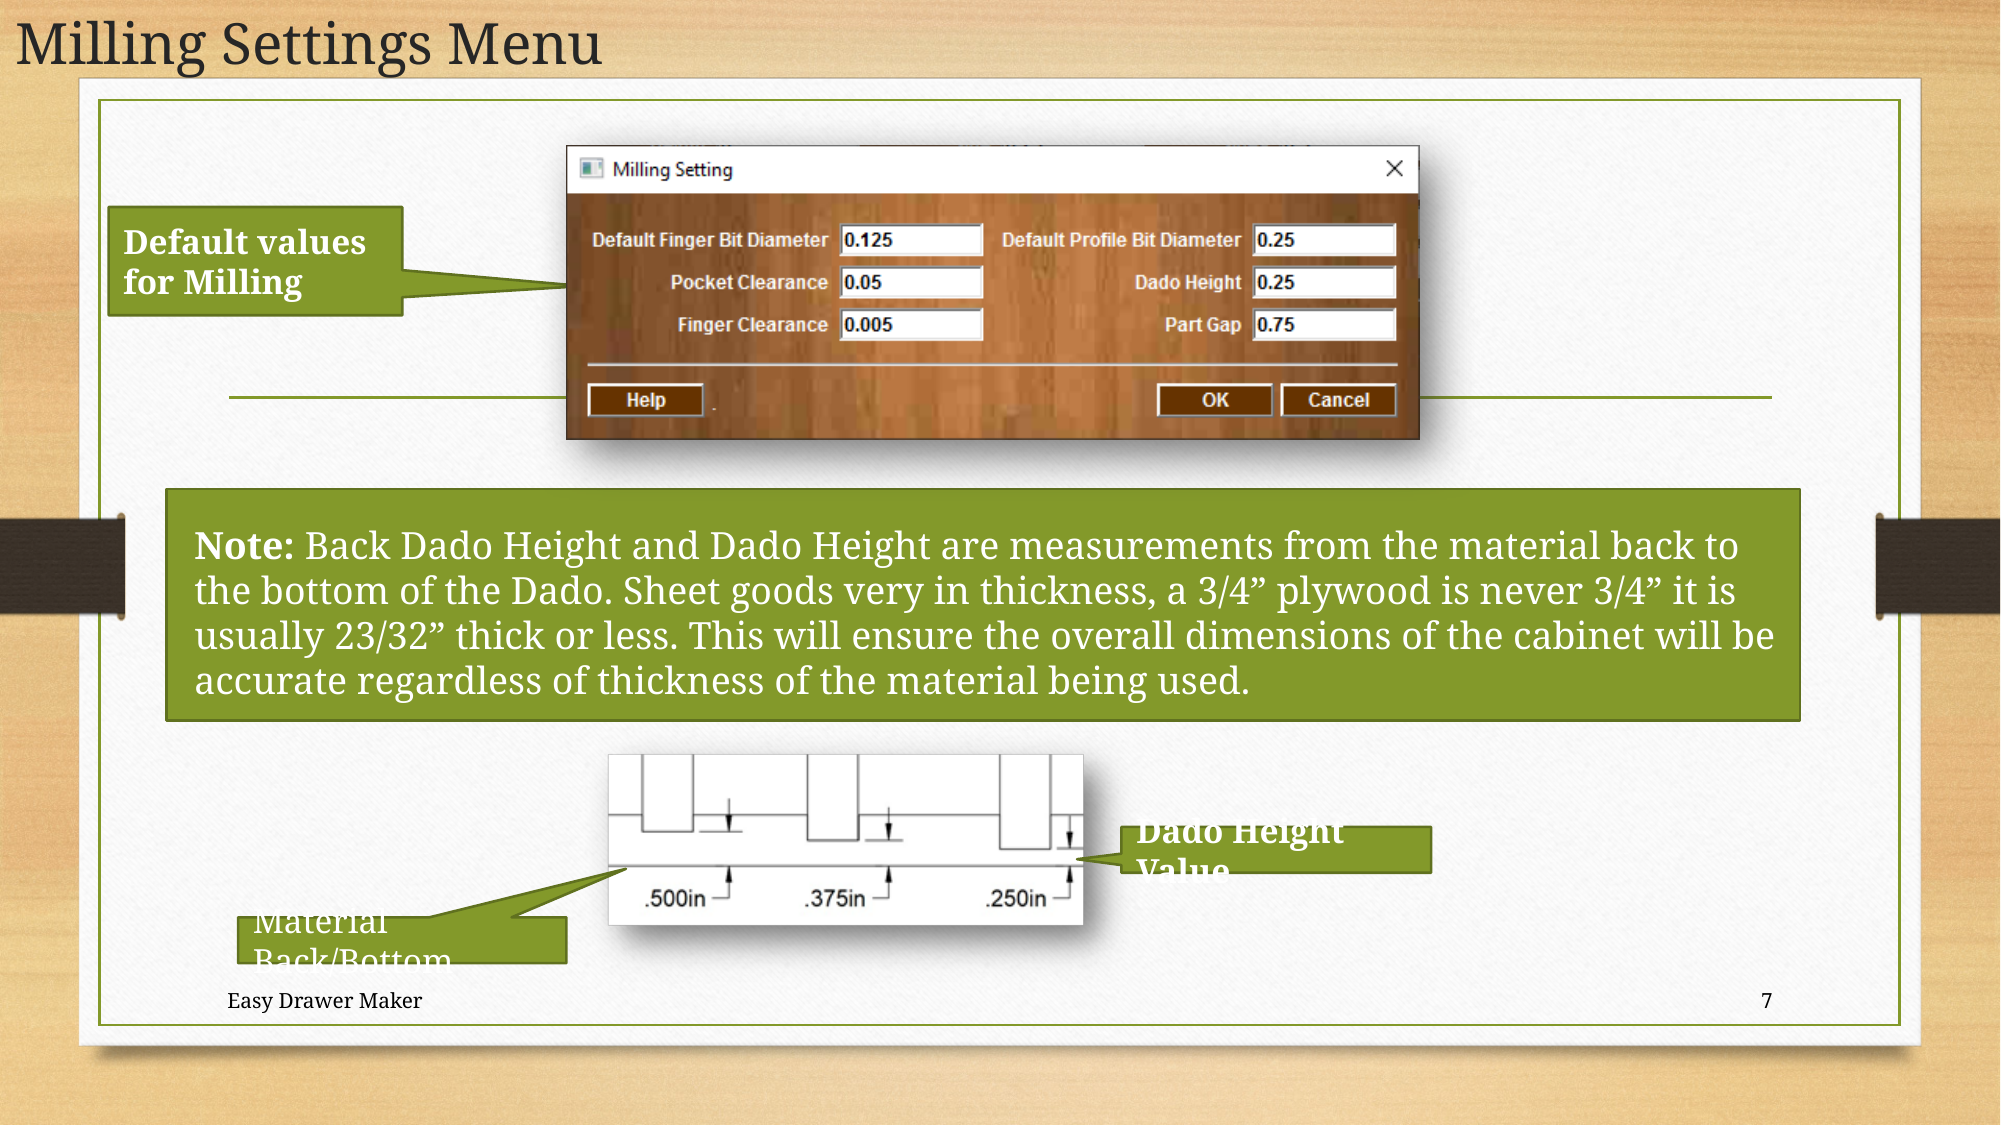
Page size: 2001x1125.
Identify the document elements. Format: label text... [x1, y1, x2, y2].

text_box [165, 488, 1801, 722]
text_box Dado Height Value [1141, 825, 1433, 875]
text_box Default values for Milling [107, 205, 548, 317]
footer Easy Drawer Maker [212, 979, 1411, 1025]
text_box Note: Back Dado Height and Dado Height are measurements from the material back to the bottom of the Dado. Sheet goods very in thickness, a 3/4” plywood is never 3/4” it is usually 23/32” thick or less. This will ensure the overall dimensions of the cabinet will be accurate regardless of thickness of the material being used. [179, 514, 1801, 710]
picture [0, 0, 2001, 1125]
text_box Material Back/Bottom [236, 877, 584, 965]
title Milling Settings Menu [0, 0, 1725, 84]
slide_number 7 [1698, 979, 1788, 1025]
